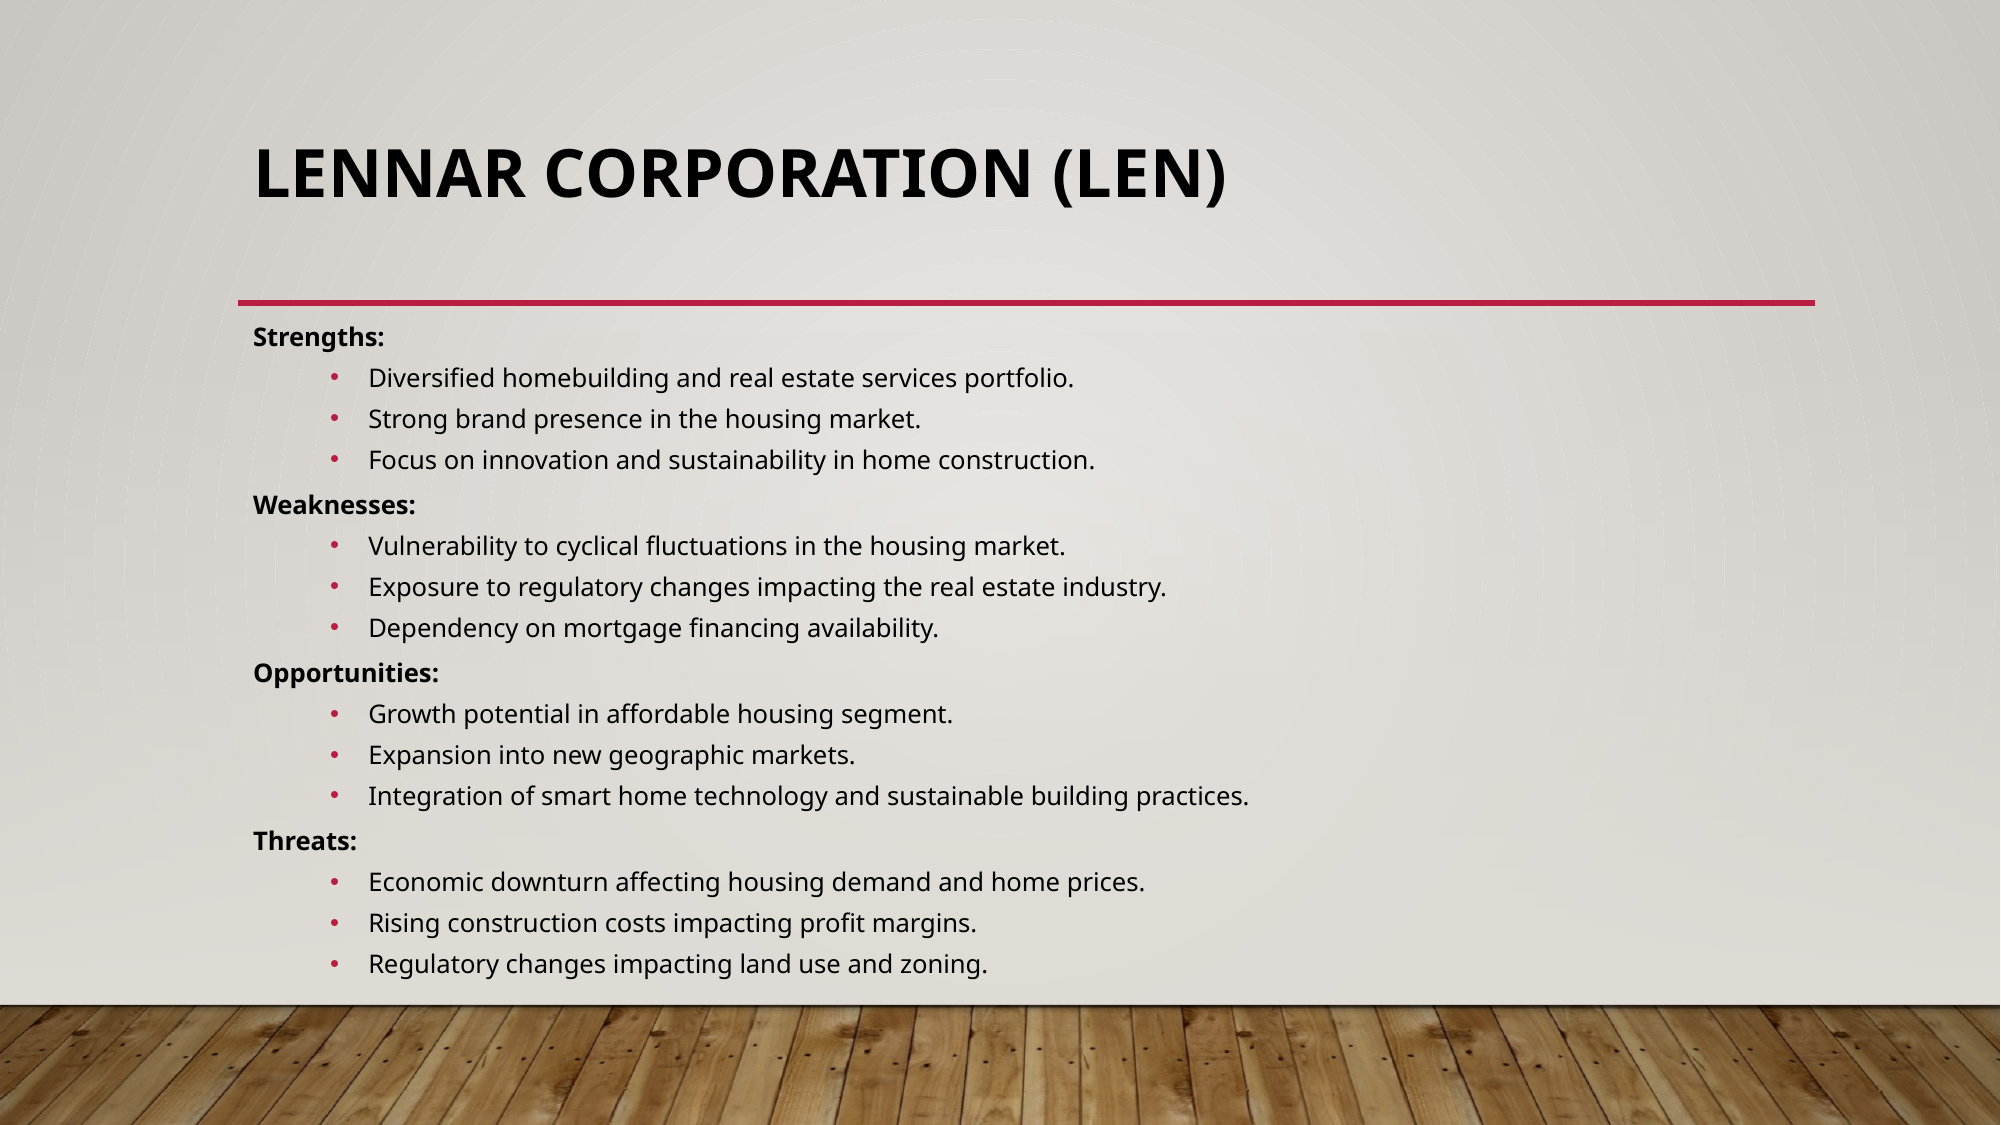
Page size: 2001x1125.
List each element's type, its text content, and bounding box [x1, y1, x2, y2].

picture [0, 1005, 2000, 1125]
title Lennar Corporation (LEN) [238, 131, 1814, 305]
list Strengths: Diversified homebuilding and real estate services portfolio. Strong brand presence in the housing market. Focus on innovation and sustainability in home construction. Weaknesses: Vulnerability to cyclical fluctuations in the housing market. Exposure to regulatory changes impacting the real estate industry. Dependency on mortgage financing availability. Opportunities: Growth potential in affordable housing segment. Expansion into new geographic markets. Integration of smart home technology and sustainable building practices. Threats: Economic downturn affecting housing demand and home prices. Rising construction costs impacting profit margins. Regulatory changes impacting land use and zoning. [238, 307, 1814, 1001]
